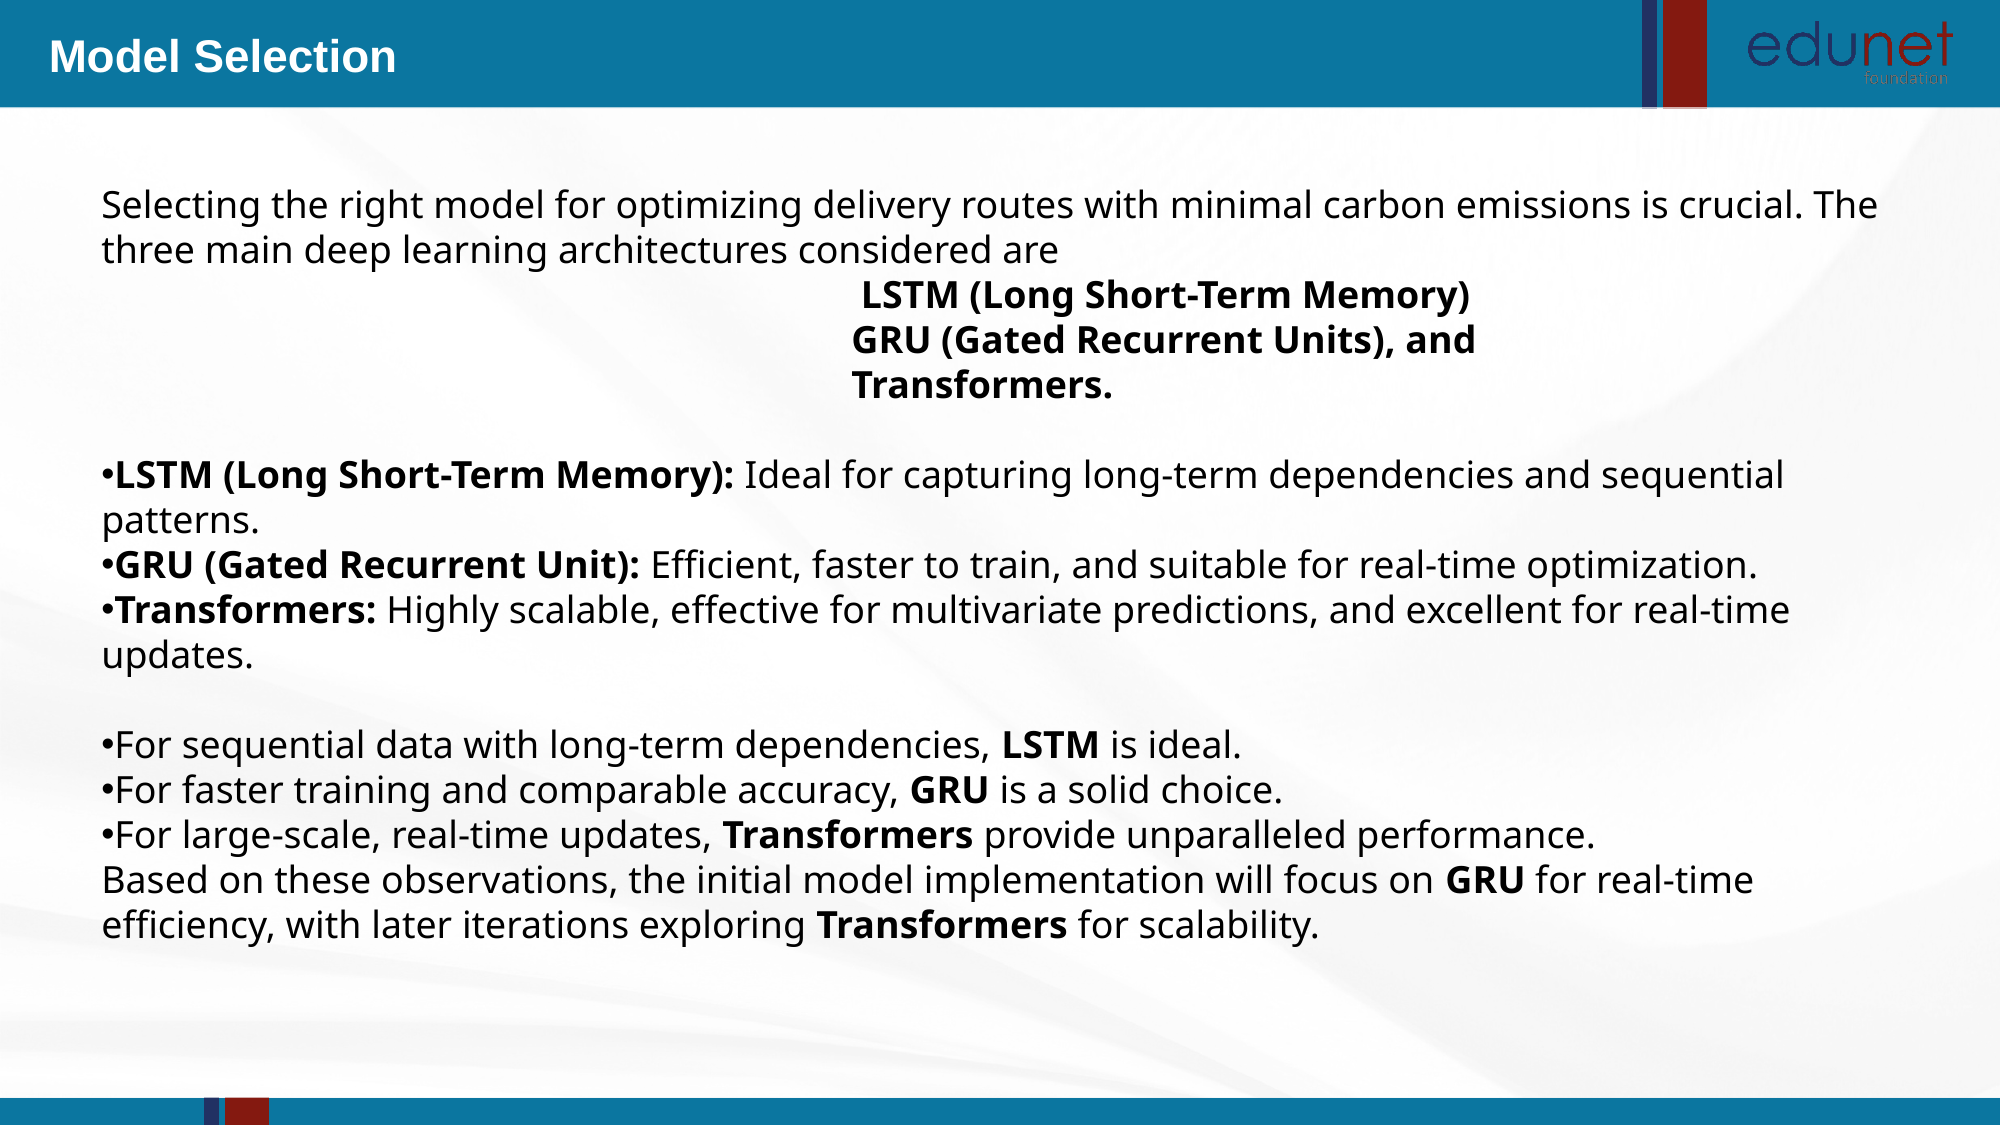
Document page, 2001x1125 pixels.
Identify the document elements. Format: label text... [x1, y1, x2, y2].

text_box Model Selection [34, 18, 1966, 84]
text_box Selecting the right model for optimizing delivery routes with minimal carbon emissions is crucial. The three main deep learning architectures considered are LSTM (Long Short-Term Memory) GRU (Gated Recurrent Units), and Transformers. LSTM (Long Short-Term Memory): Ideal for capturing long-term dependencies and sequential patterns. GRU (Gated Recurrent Unit): Efficient, faster to train, and suitable for real-time optimization. Transformers: Highly scalable, effective for multivariate predictions, and excellent for real-time updates. For sequential data with long-term dependencies, LSTM is ideal. For faster training and comparable accuracy, GRU is a solid choice. For large-scale, real-time updates, Transformers provide unparalleled performance. Based on these observations, the initial model implementation will focus on GRU for real-time efficiency, with later iterations exploring Transformers for scalability. [86, 173, 1907, 954]
